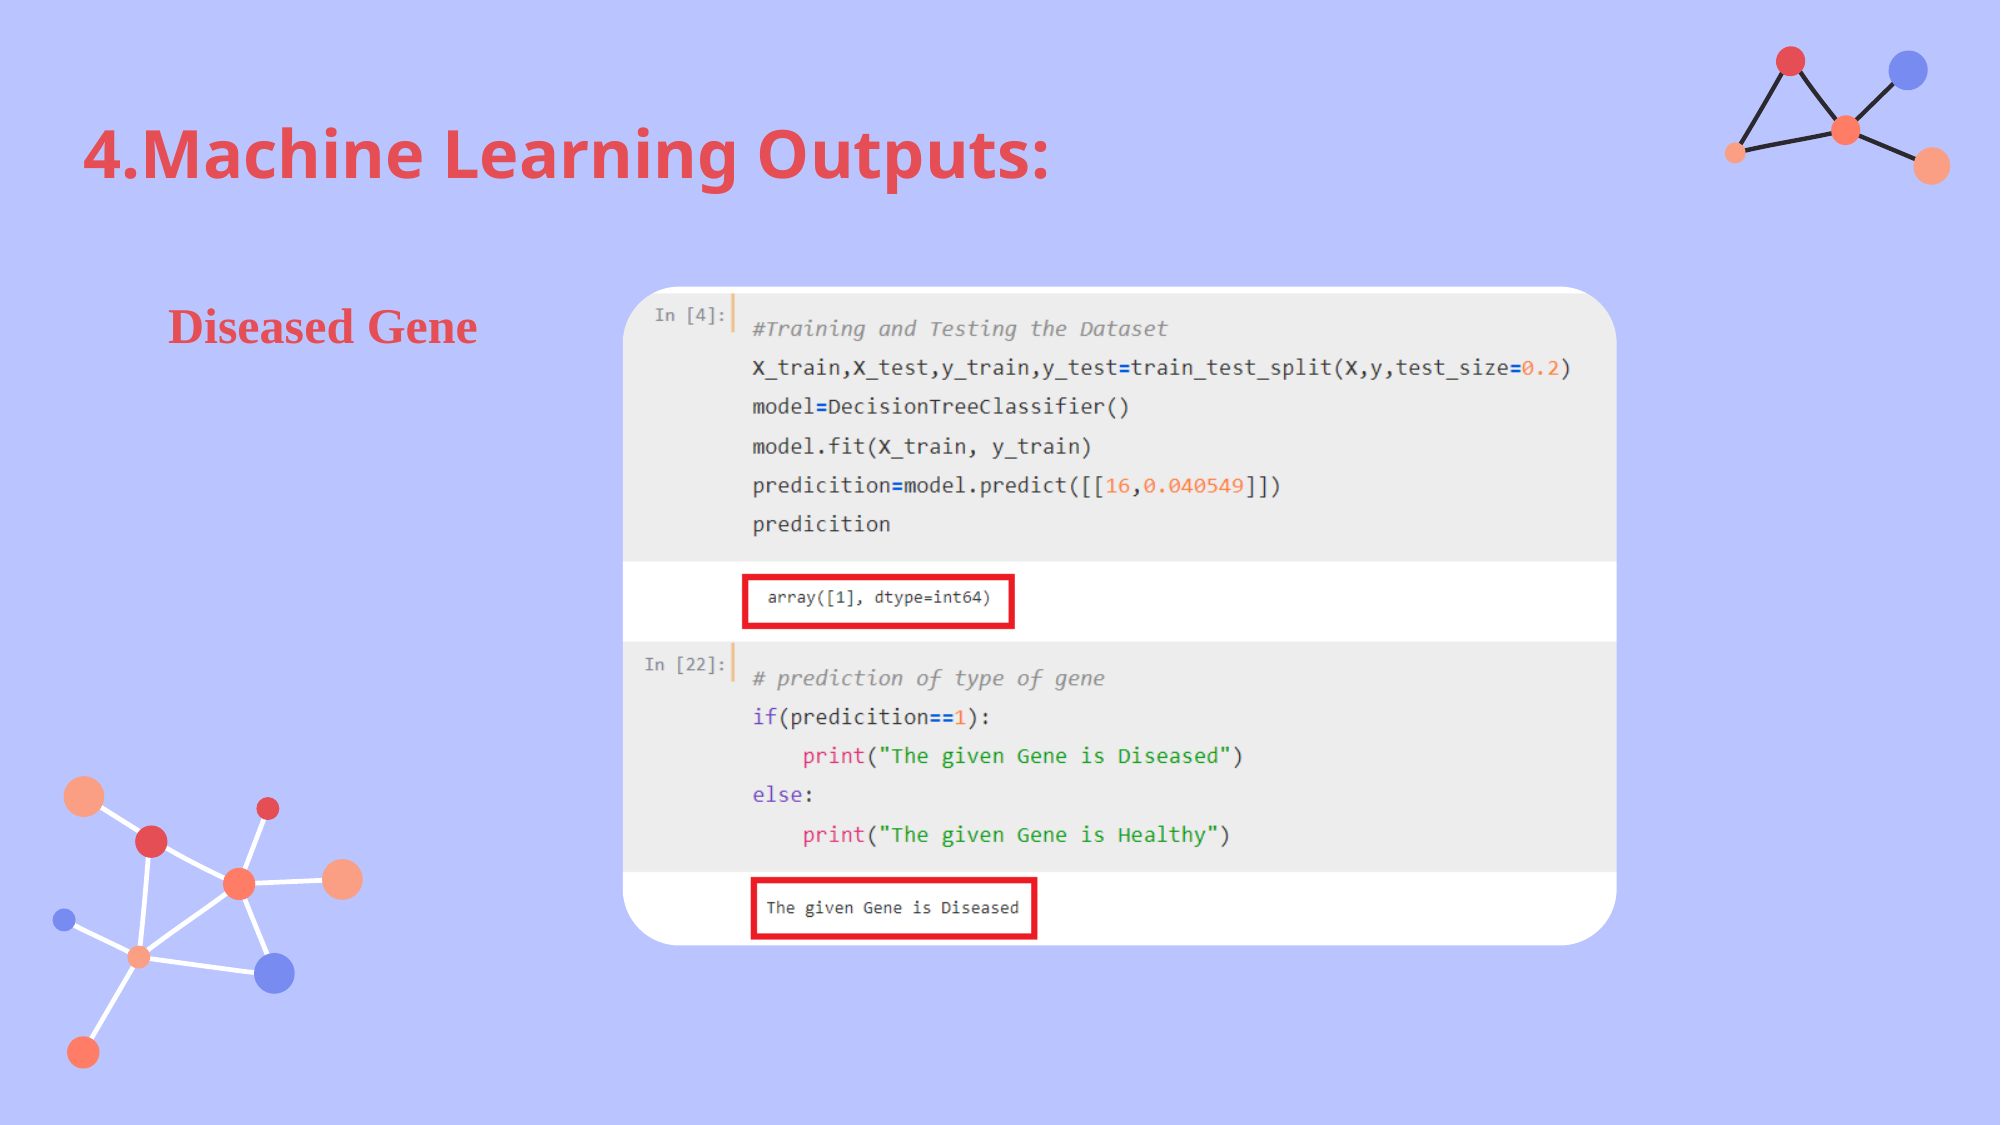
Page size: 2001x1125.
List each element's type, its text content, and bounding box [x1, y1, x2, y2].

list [622, 286, 1617, 946]
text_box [61, 767, 355, 1078]
title 4.Machine Learning Outputs: [68, 97, 1760, 223]
text_box Diseased Gene [153, 286, 494, 362]
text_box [1765, 15, 1945, 229]
